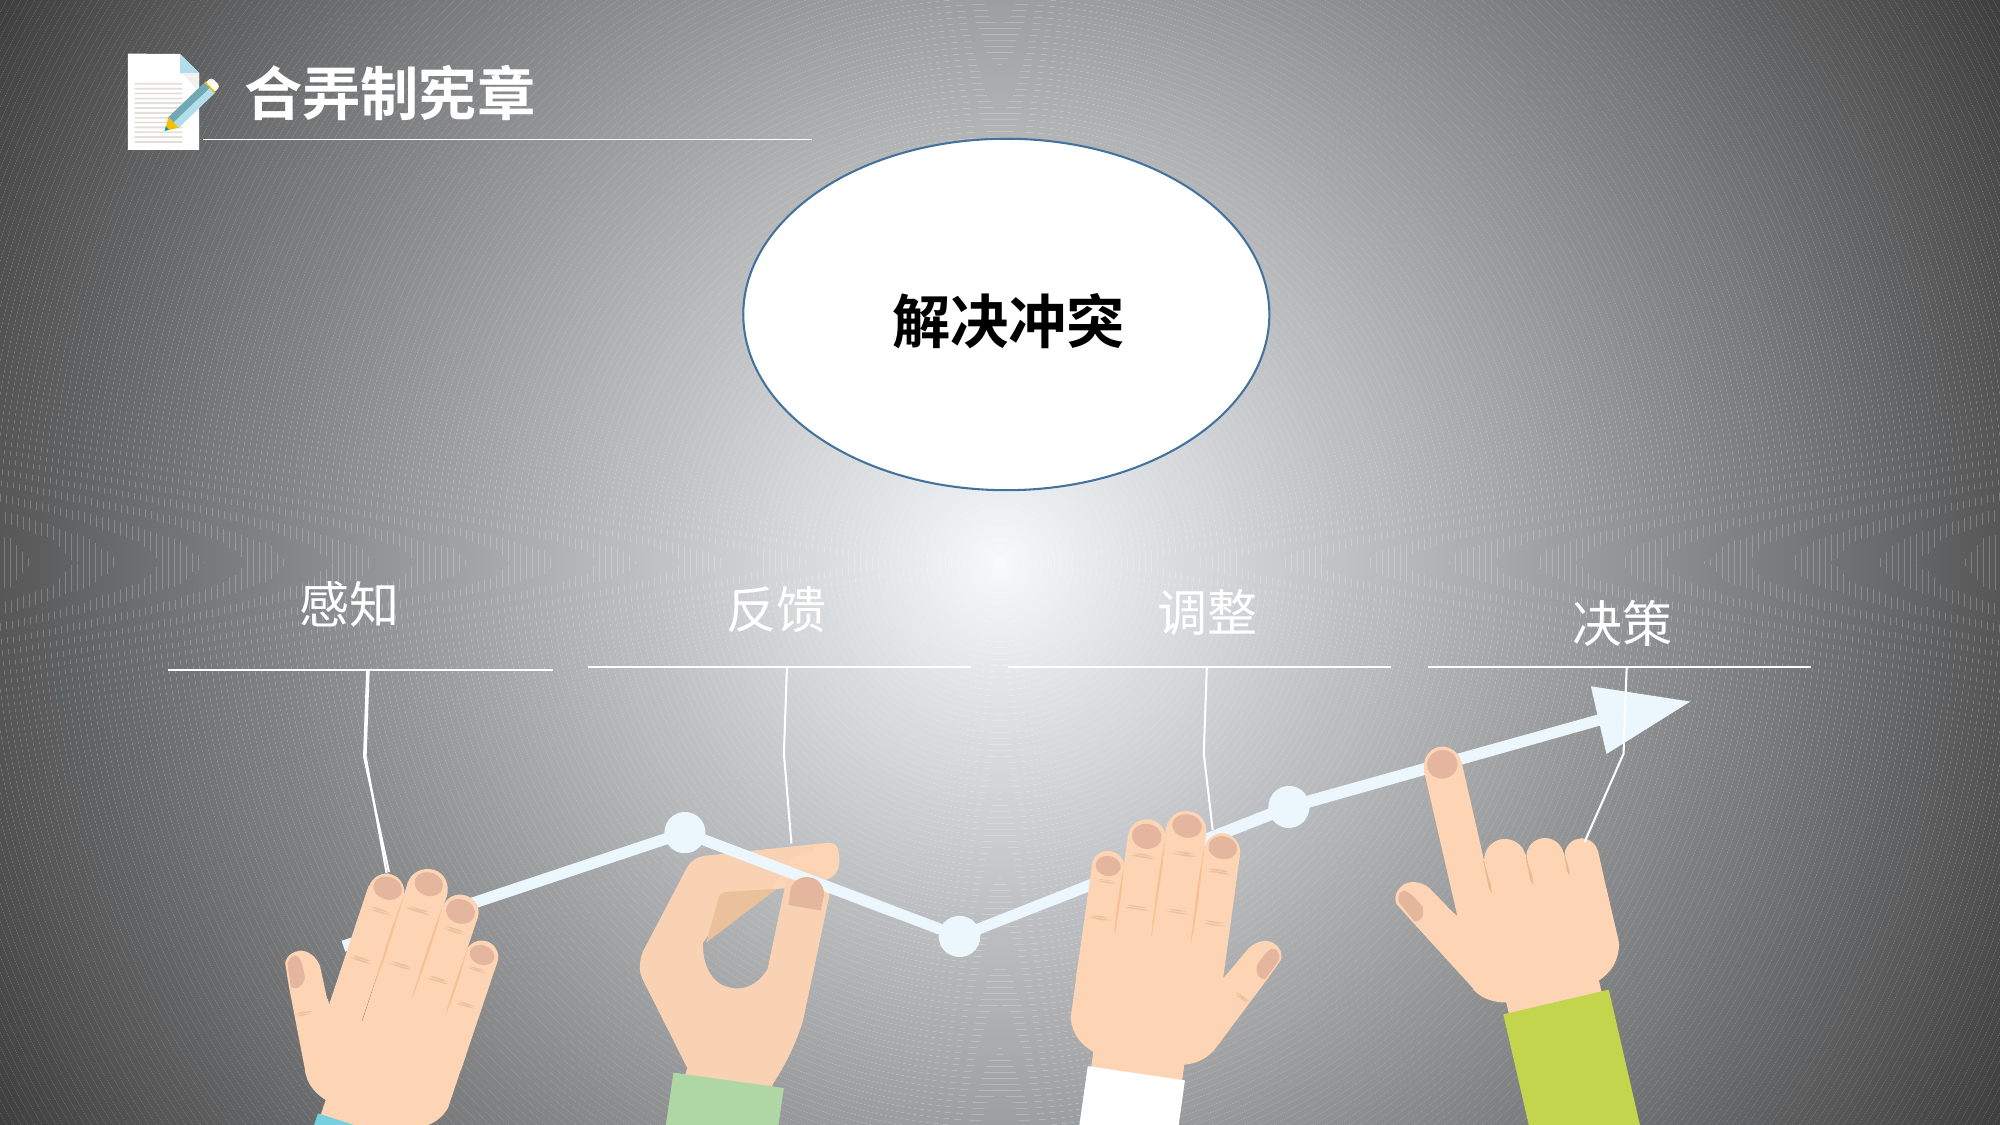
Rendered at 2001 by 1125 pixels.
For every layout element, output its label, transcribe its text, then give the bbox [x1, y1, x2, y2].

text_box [1008, 423, 1396, 650]
text_box [752, 363, 1261, 492]
text_box 解决冲突 [723, 277, 1294, 363]
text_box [246, 608, 1840, 1125]
text_box [748, 137, 1265, 277]
text_box 合弄制宪章 [229, 49, 930, 135]
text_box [587, 423, 972, 648]
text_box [127, 53, 220, 150]
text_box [170, 336, 554, 640]
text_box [161, 426, 552, 642]
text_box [1428, 423, 1812, 661]
